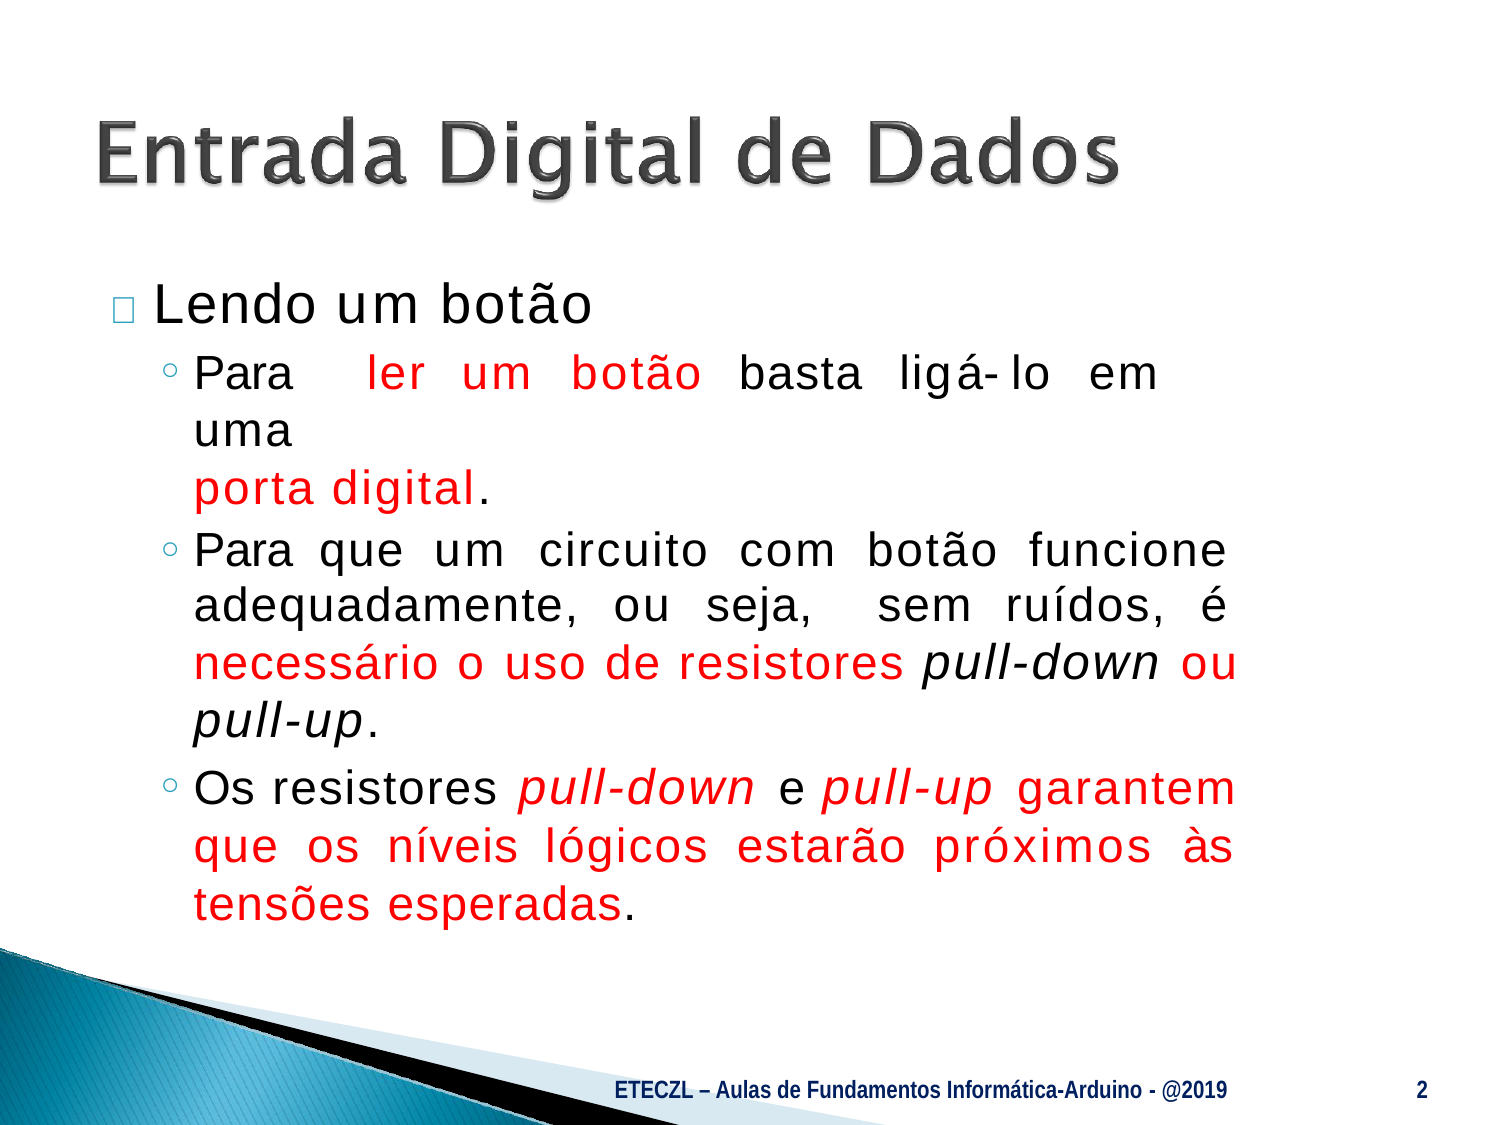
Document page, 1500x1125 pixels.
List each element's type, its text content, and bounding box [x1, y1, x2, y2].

slide_number 2 [1412, 1072, 1468, 1125]
footer ETECZL – Aulas de Fundamentos Informática-Arduino - @2019 [612, 1072, 1364, 1125]
title  Lendo um botão [107, 269, 600, 455]
picture [0, 948, 558, 1125]
text_box [36, 82, 1205, 269]
text_box Para ler um botão basta ligá-lo em uma porta digital. Para que um circuito com botão funcione adequadamente, ou seja, sem ruídos, é necessário o uso de resistores pull-down ou pull-up. Os resistores pull-down e pull-up garantem que os níveis lógicos estarão próximos às tensões esperadas. [154, 339, 1259, 930]
